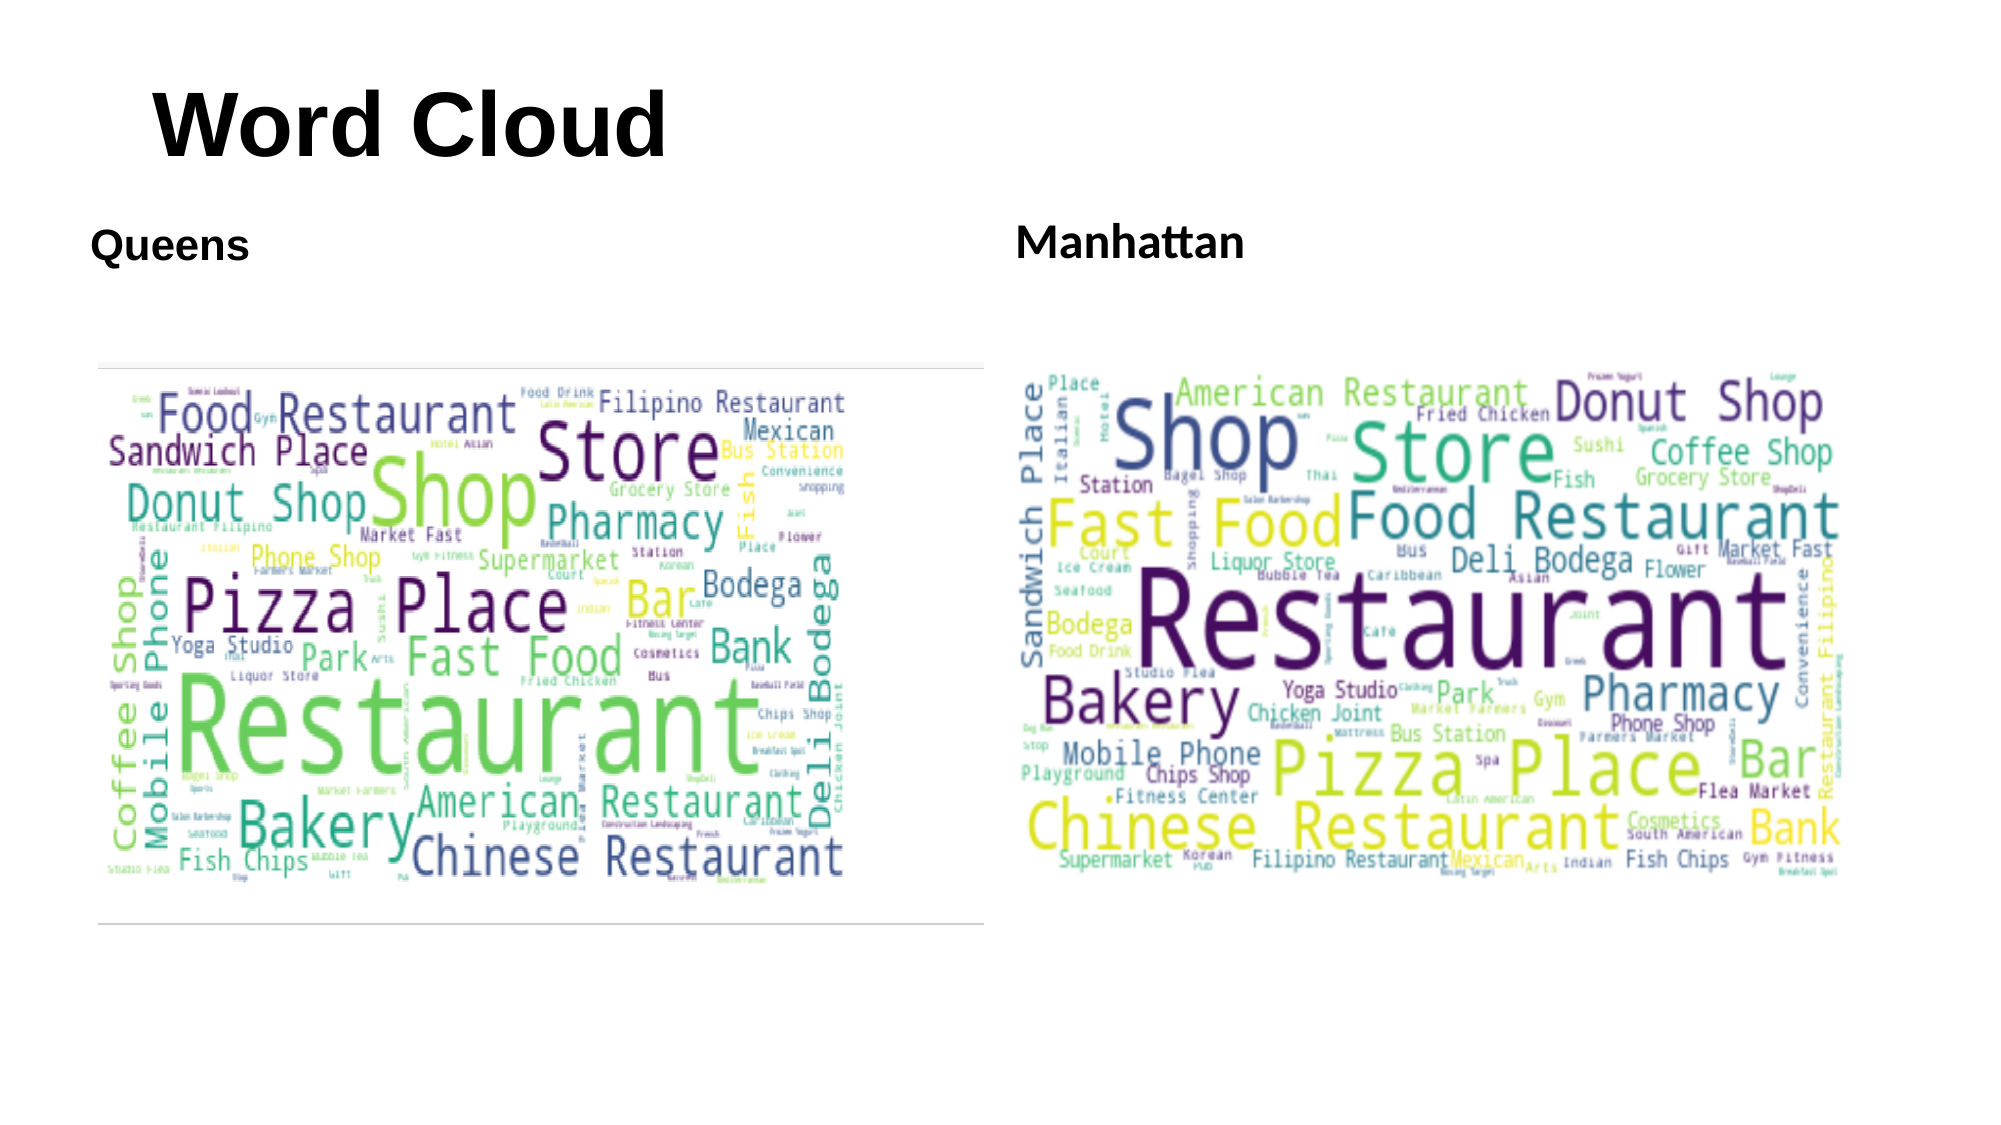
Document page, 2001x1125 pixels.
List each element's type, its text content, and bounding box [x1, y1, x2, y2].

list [98, 362, 984, 925]
list Manhattan [1000, 199, 1863, 278]
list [1012, 362, 1927, 925]
title Word Cloud [137, 59, 1863, 193]
list Queens [74, 199, 984, 278]
